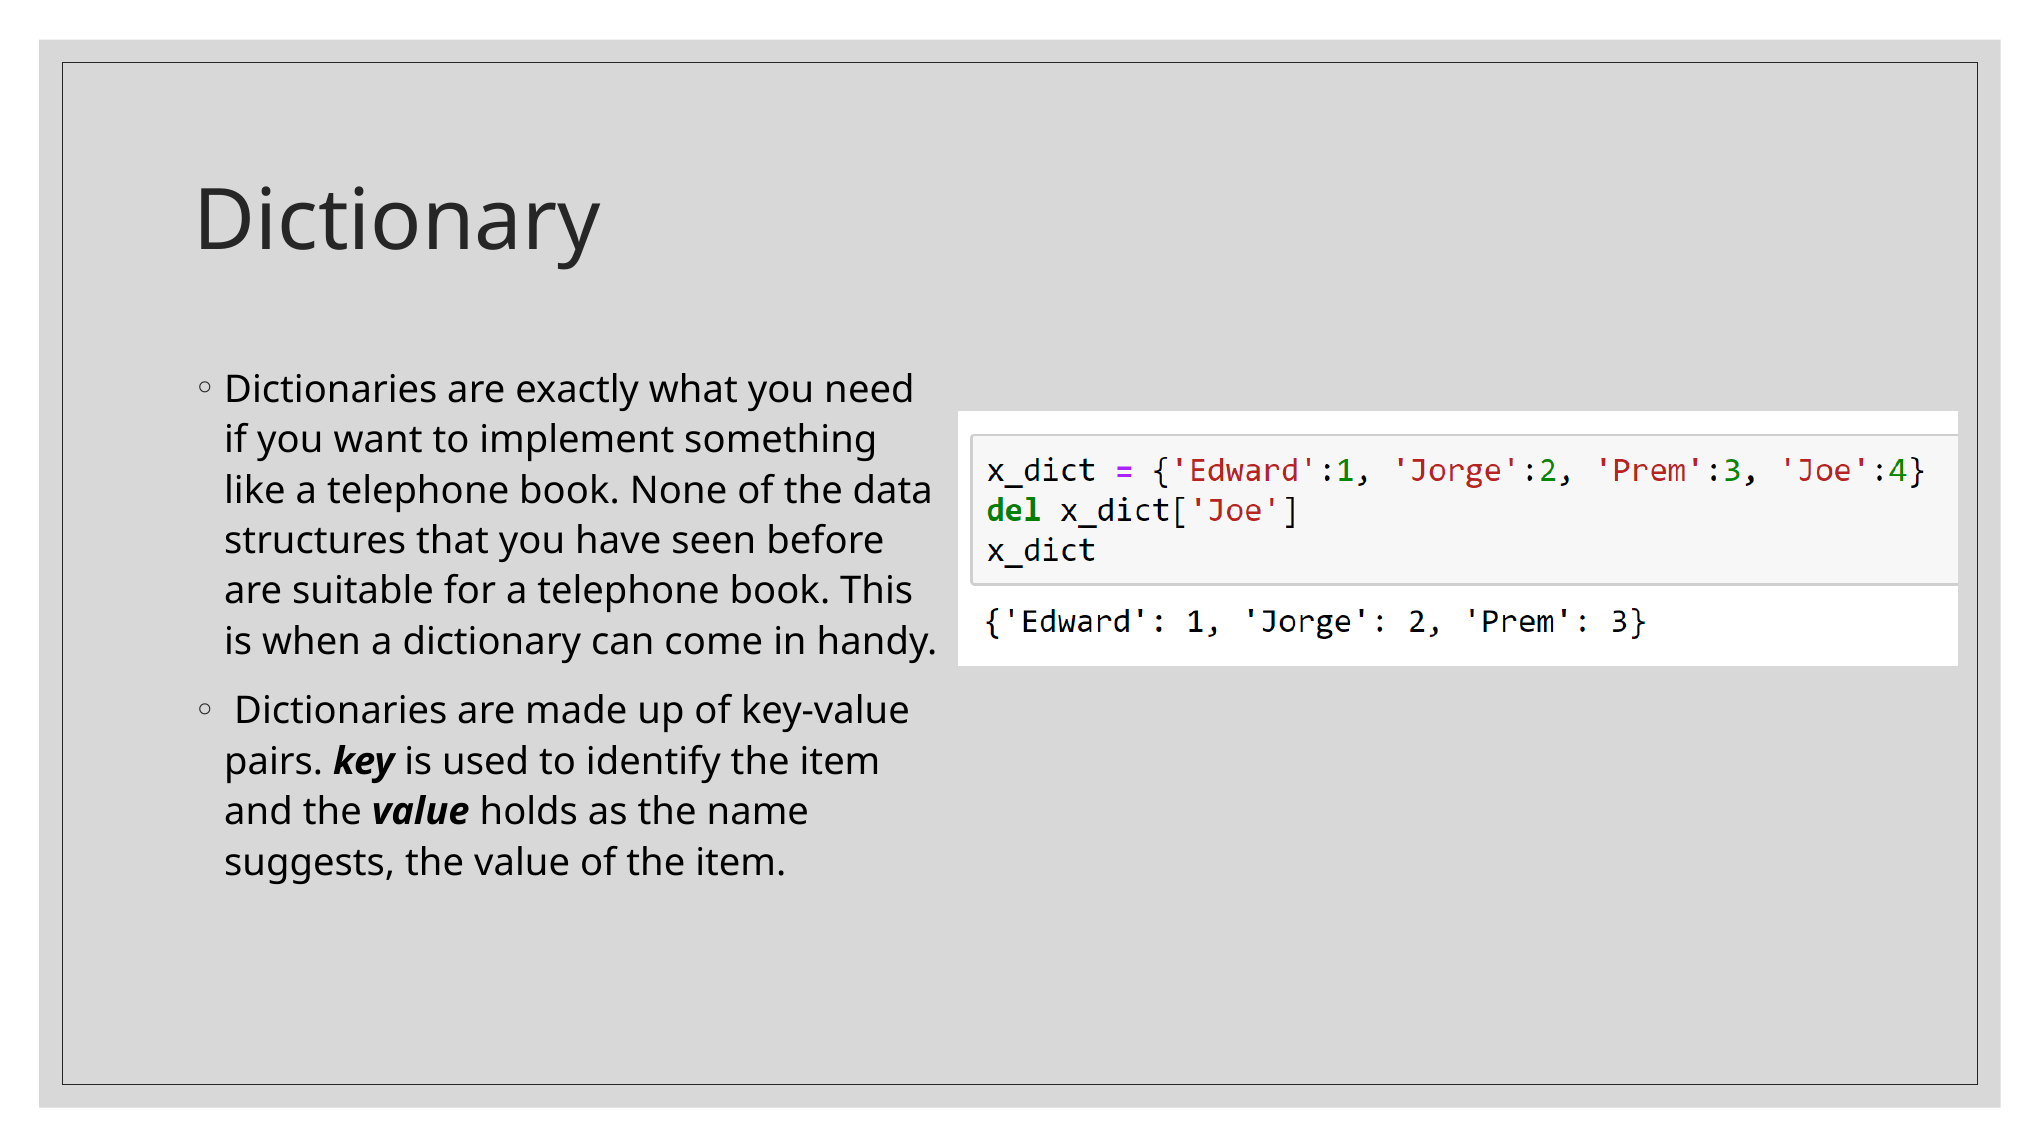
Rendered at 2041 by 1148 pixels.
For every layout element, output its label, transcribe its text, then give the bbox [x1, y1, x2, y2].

picture [958, 411, 1958, 666]
list Dictionaries are exactly what you need if you want to implement something like a telephone book. None of the data structures that you have seen before are suitable for a telephone book. This is when a dictionary can come in handy. Dictionaries are made up of key-value pairs. key is used to identify the item and the value holds as the name suggests, the value of the item. [178, 351, 959, 980]
title Dictionary [178, 107, 1862, 337]
